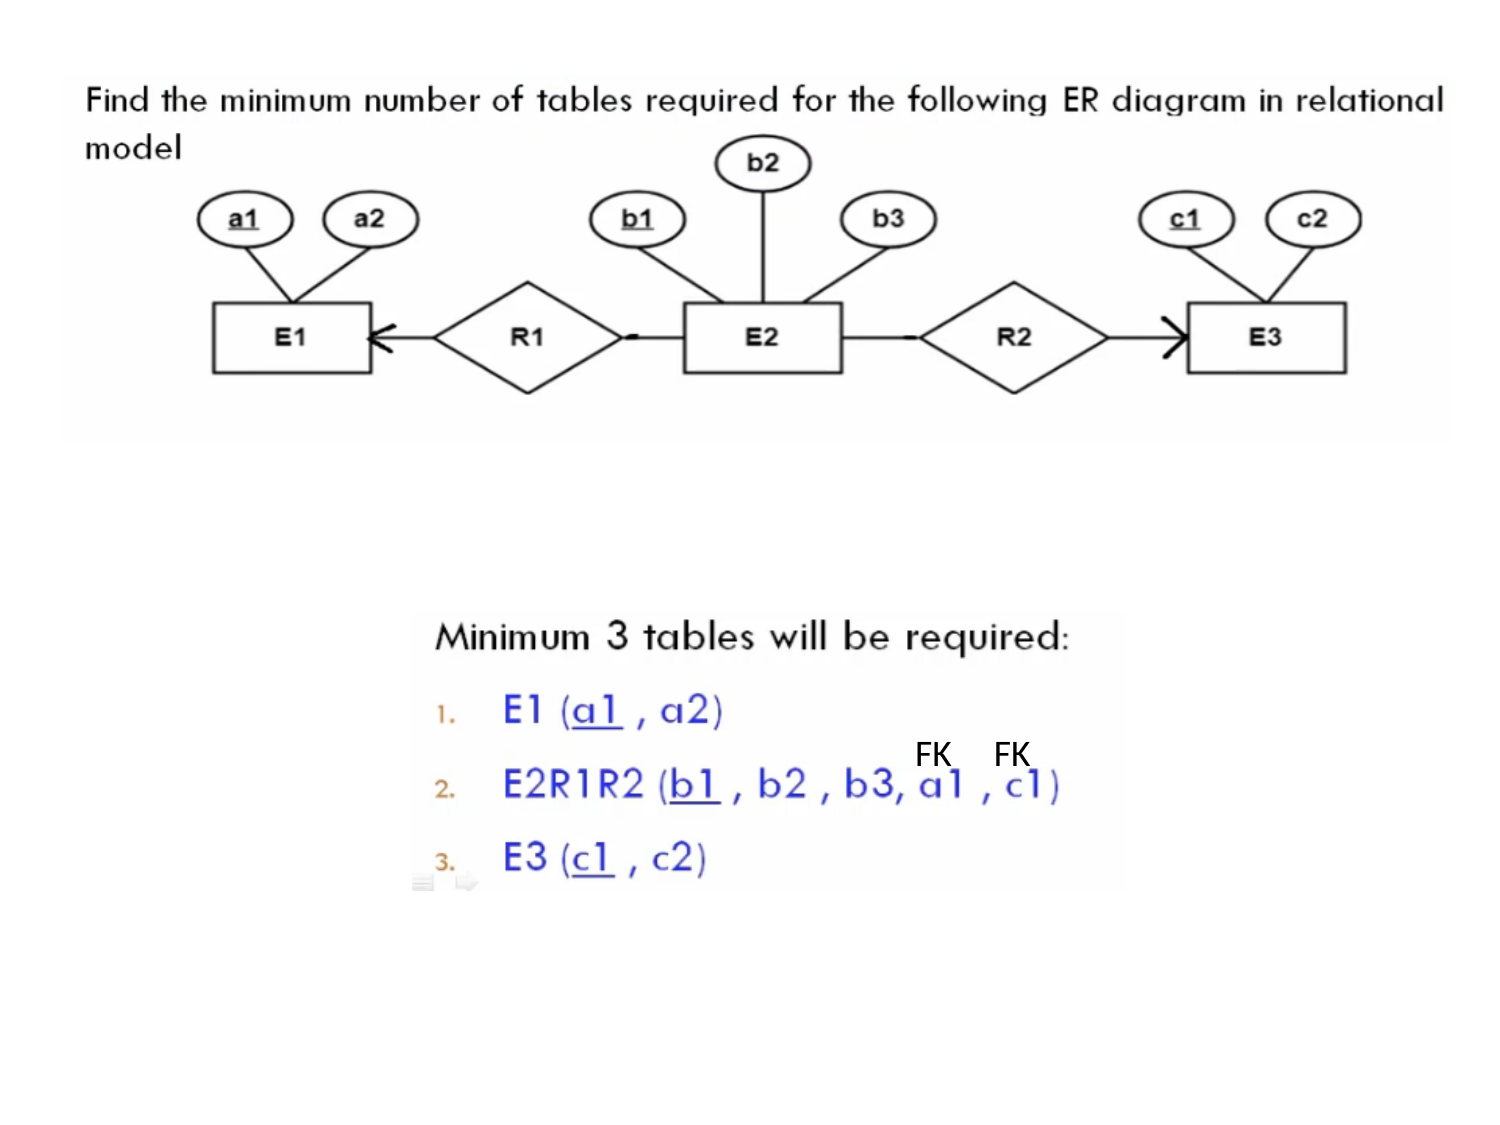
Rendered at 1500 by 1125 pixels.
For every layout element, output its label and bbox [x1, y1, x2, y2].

picture [412, 612, 1126, 891]
picture [62, 74, 1451, 442]
